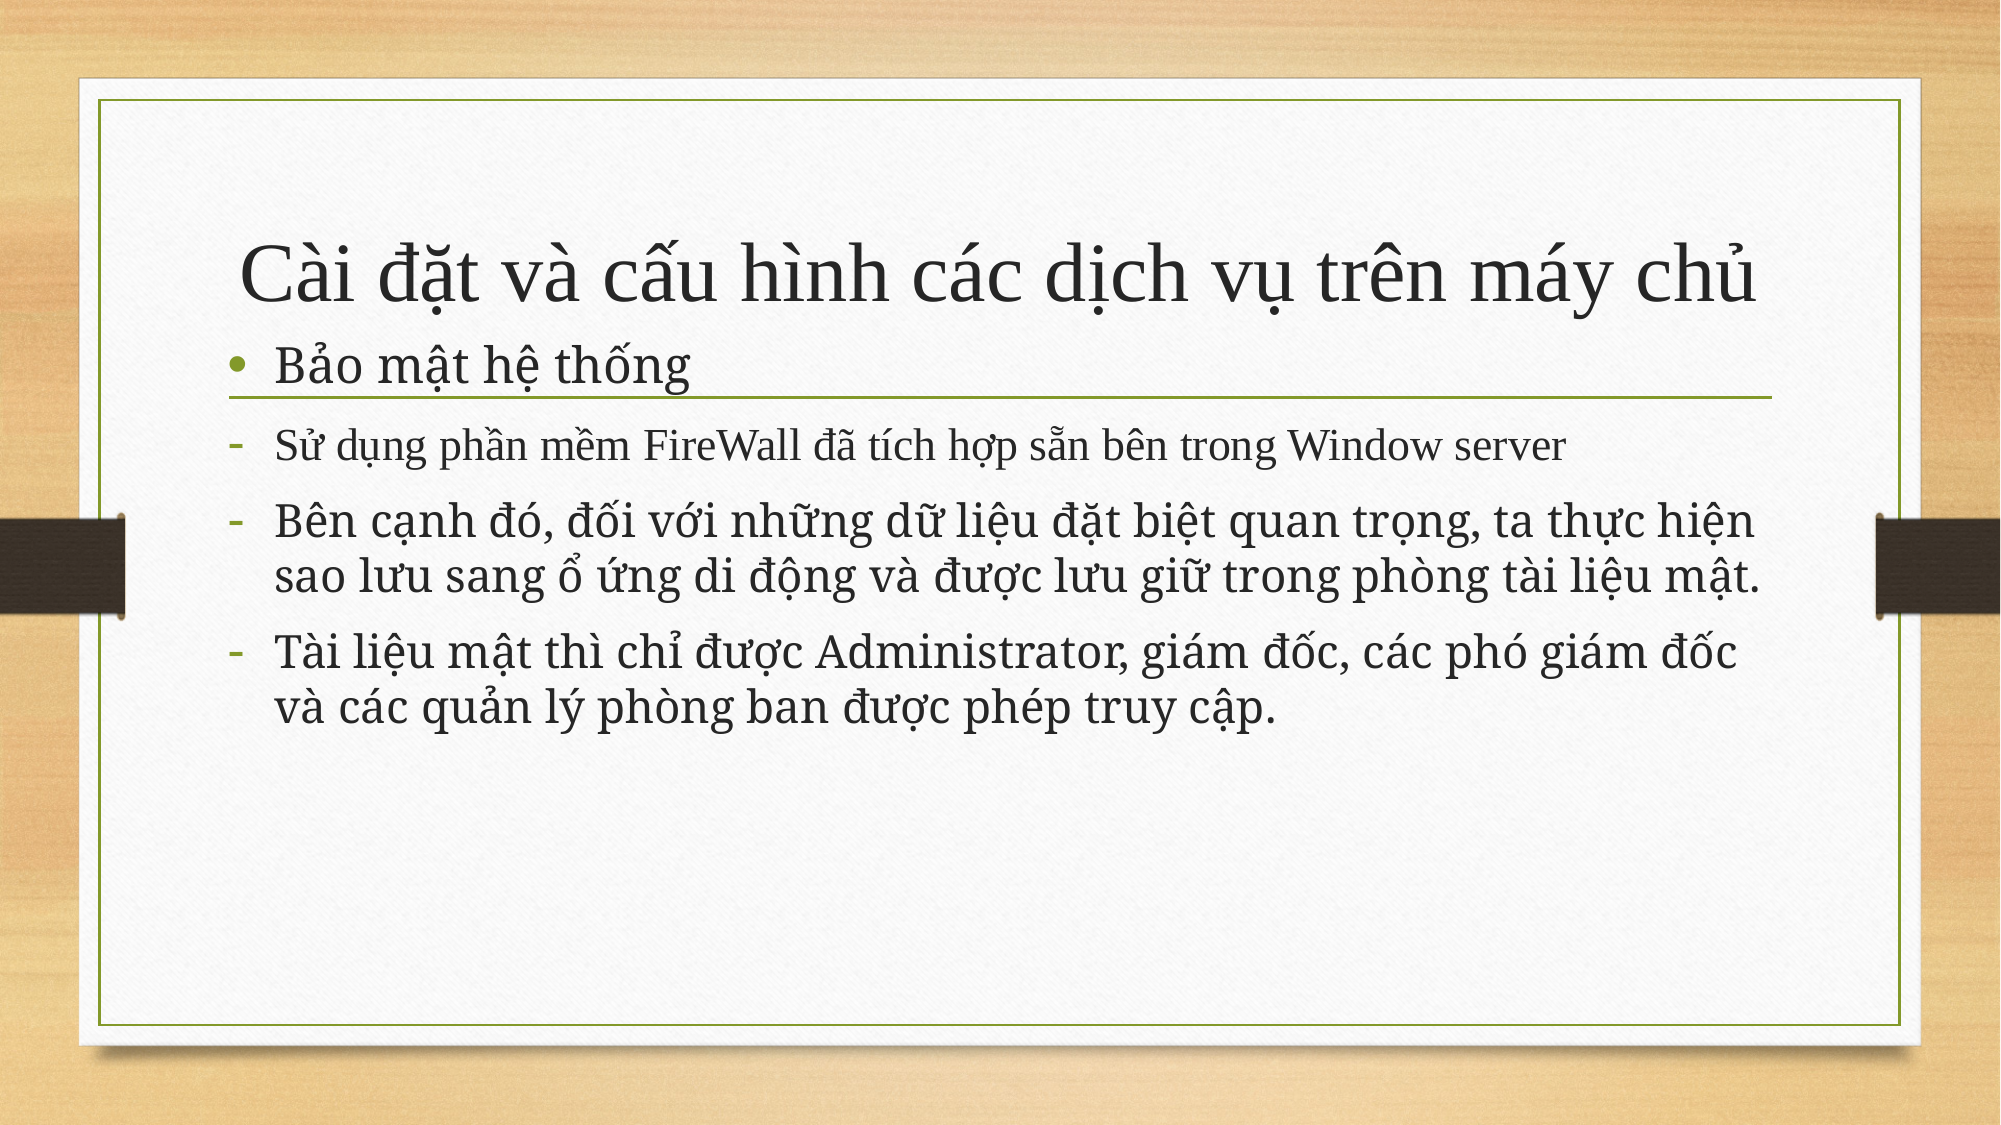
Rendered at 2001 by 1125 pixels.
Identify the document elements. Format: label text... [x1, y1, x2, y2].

title Cài đặt và cấu hình các dịch vụ trên máy chủ [212, 161, 1788, 325]
list Bảo mật hệ thống Sử dụng phần mềm FireWall đã tích hợp sẵn bên trong Window server Bên cạnh đó, đối với những dữ liệu đặt biệt quan trọng, ta thực hiện sao lưu sang ổ ứng di động và được lưu giữ trong phòng tài liệu mật. Tài liệu mật thì chỉ được Administrator, giám đốc, các phó giám đốc và các quản lý phòng ban được phép truy cập. [212, 325, 1788, 1038]
picture [0, 0, 2001, 1125]
